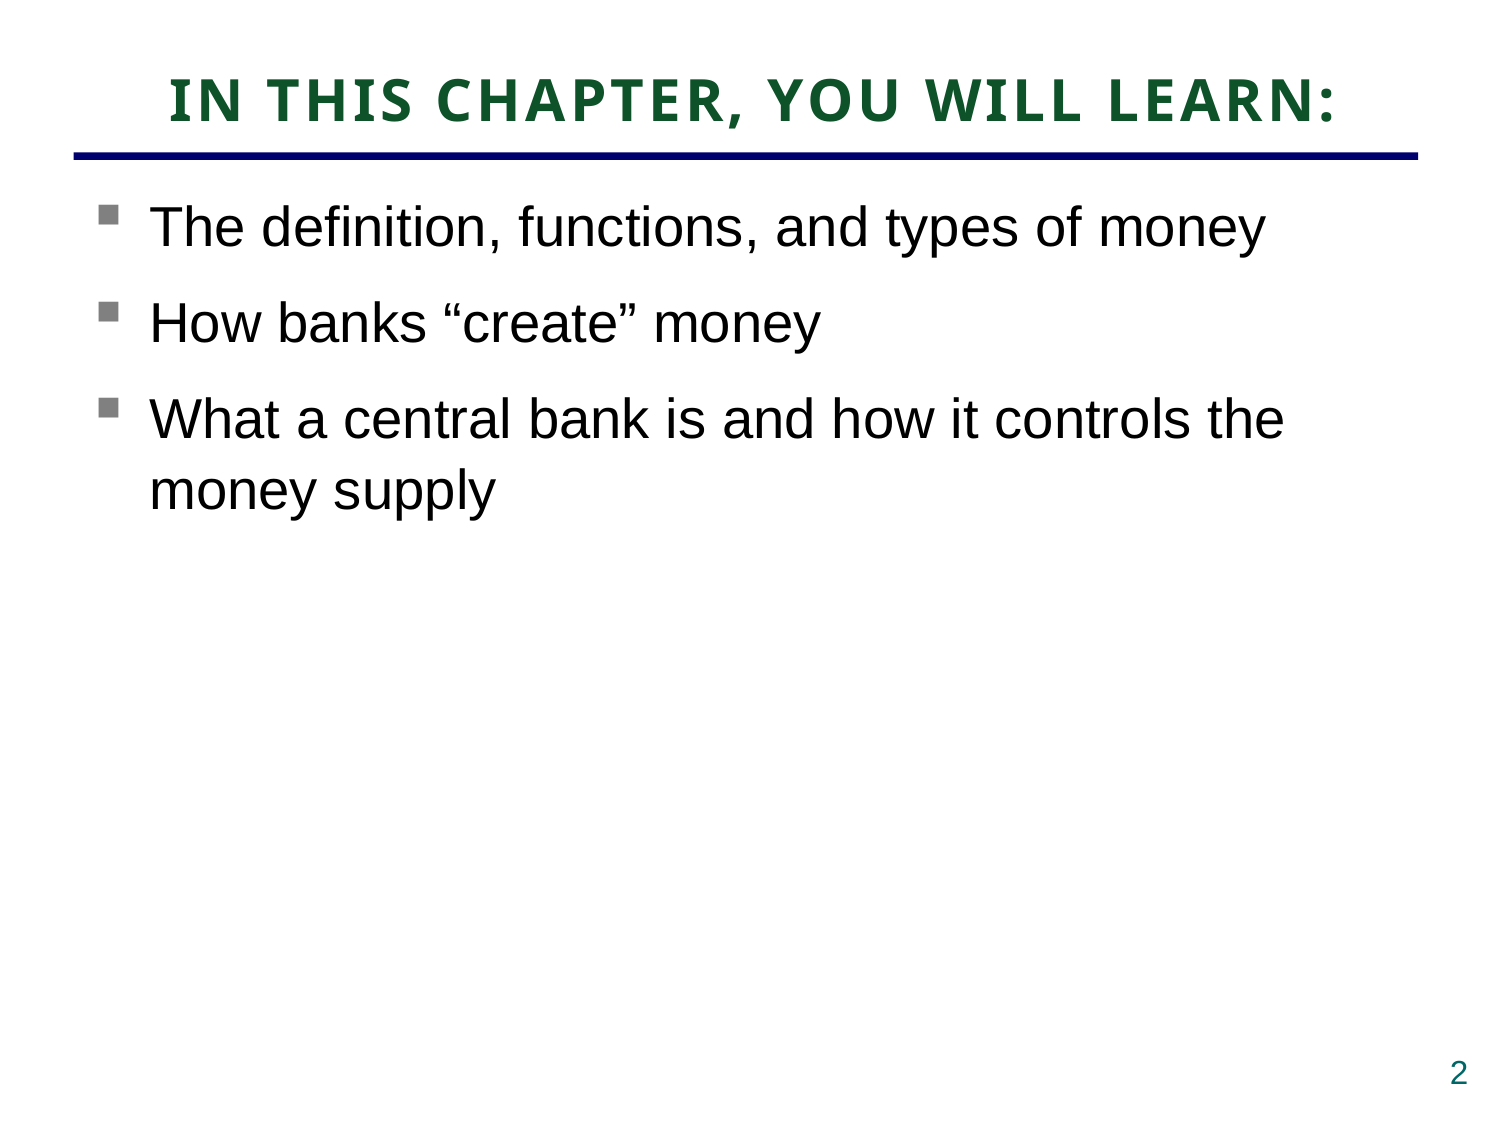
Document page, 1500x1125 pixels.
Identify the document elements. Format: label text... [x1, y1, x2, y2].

text_box [72, 150, 1420, 162]
list The definition, functions, and types of money How banks “create” money What a central bank is and how it controls the money supply [78, 179, 1425, 1033]
text_box 1 [1386, 1051, 1469, 1100]
title IN THIS CHAPTER, YOU WILL LEARN: [76, 50, 1430, 143]
